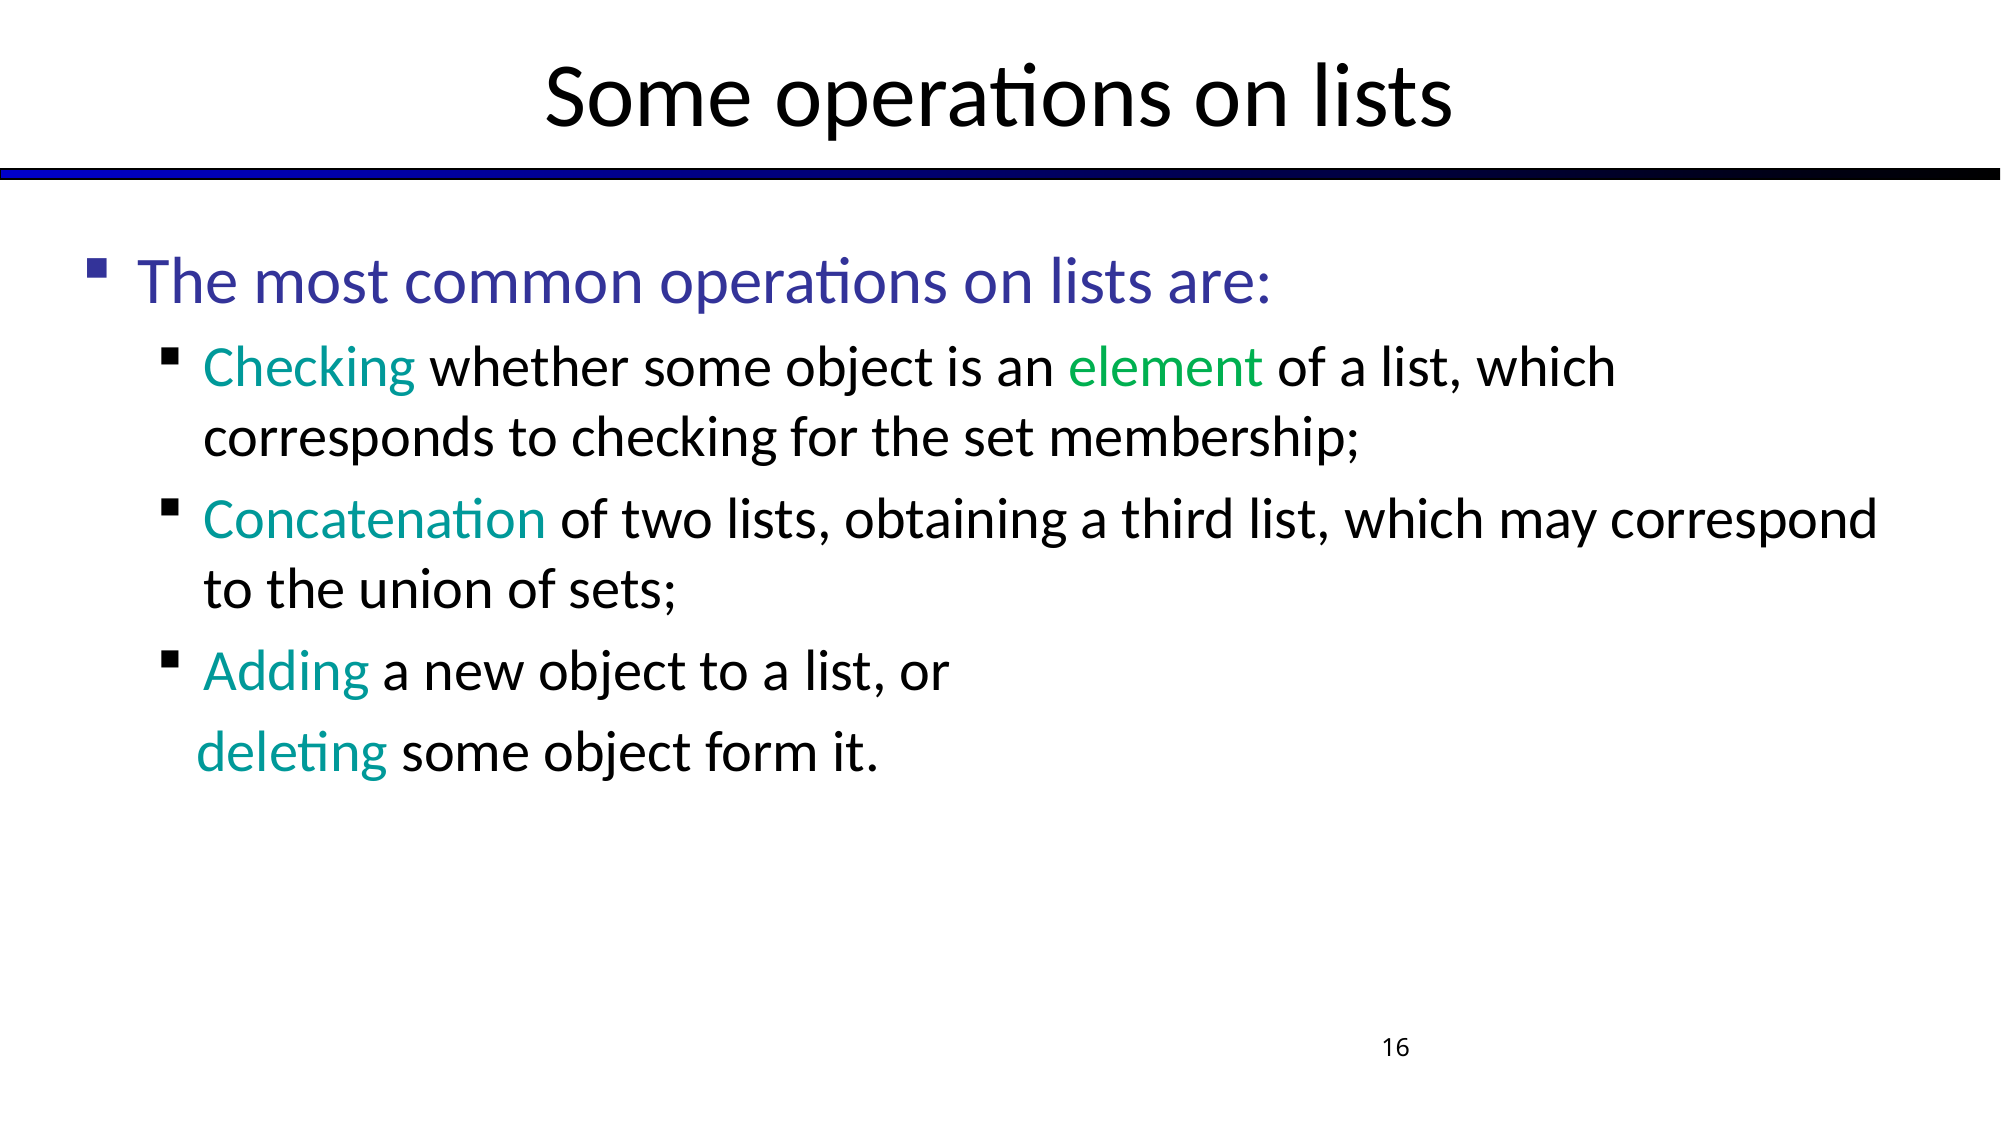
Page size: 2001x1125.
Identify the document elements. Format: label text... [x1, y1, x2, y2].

title Some operations on lists [0, 0, 2000, 184]
slide_number 16 [1074, 1024, 1426, 1103]
list The most common operations on lists are: Checking whether some object is an element of a list, which corresponds to checking for the set membership; Concatenation of two lists, obtaining a third list, which may correspond to the union of sets; Adding a new object to a list, or deleting some object form it. [66, 228, 1934, 1006]
